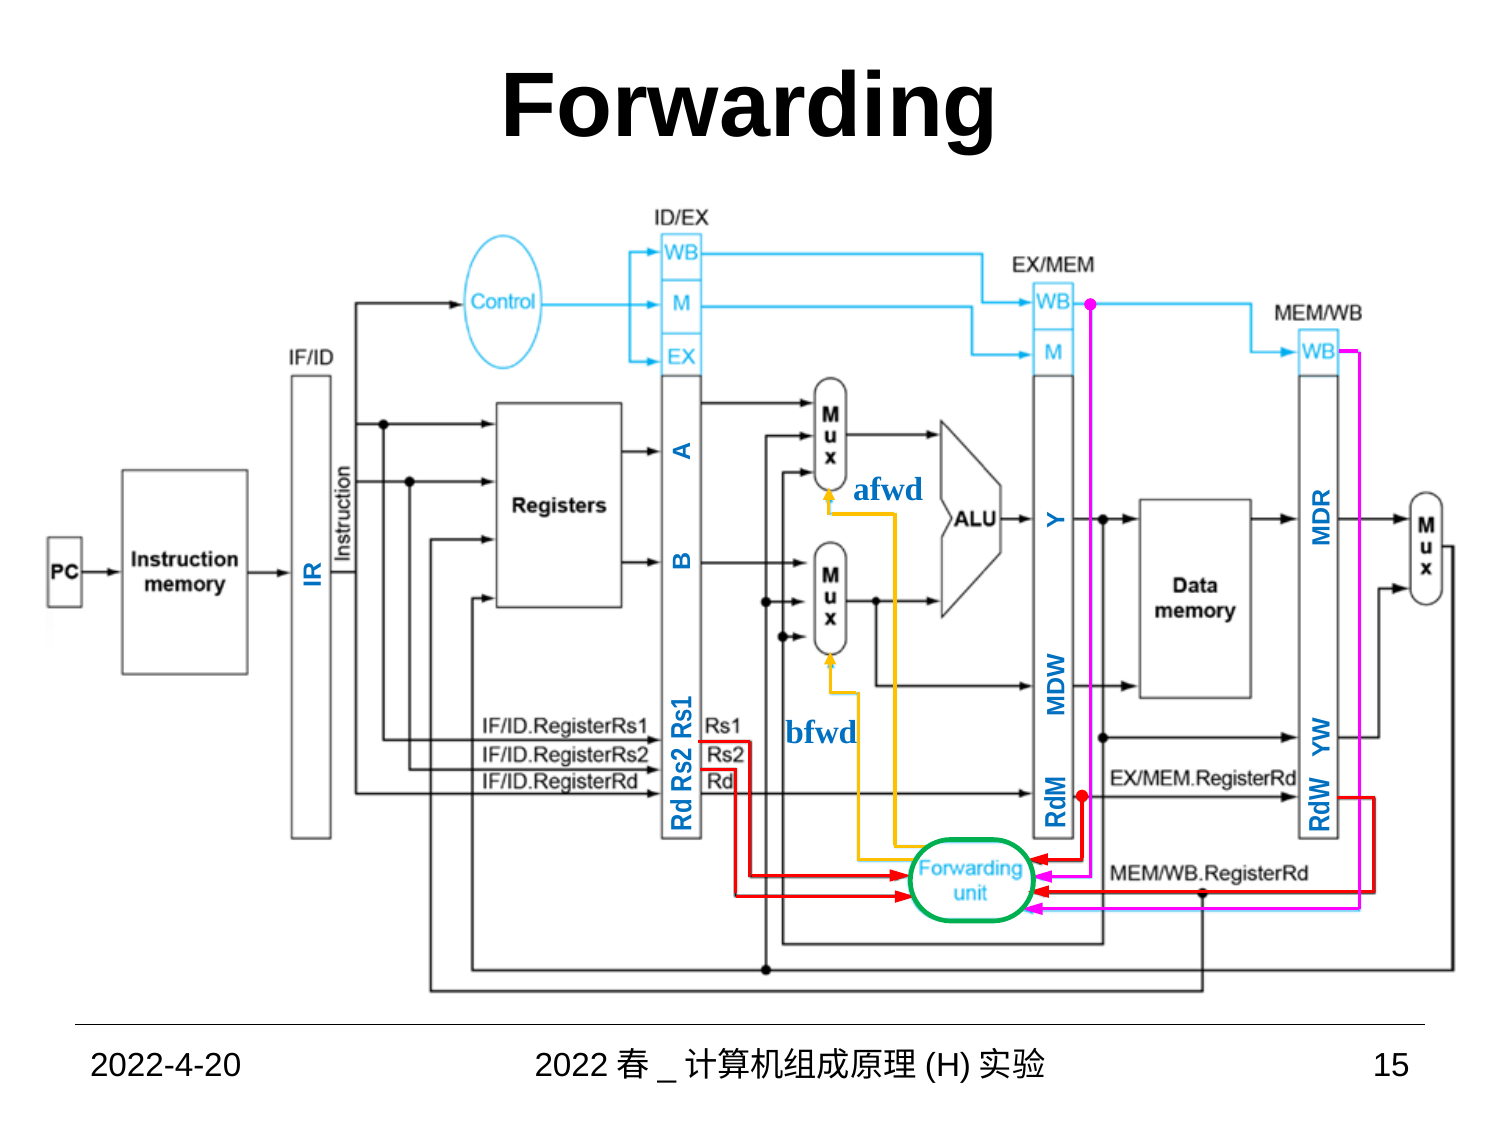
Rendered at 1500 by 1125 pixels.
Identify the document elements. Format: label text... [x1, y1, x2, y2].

title Forwarding [75, 6, 1425, 194]
picture [37, 201, 1462, 998]
slide_number 15 [1162, 1024, 1426, 1103]
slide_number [74, 1024, 424, 1103]
footer 2022春_计算机组成原理(H)实验 [424, 1024, 1162, 1103]
